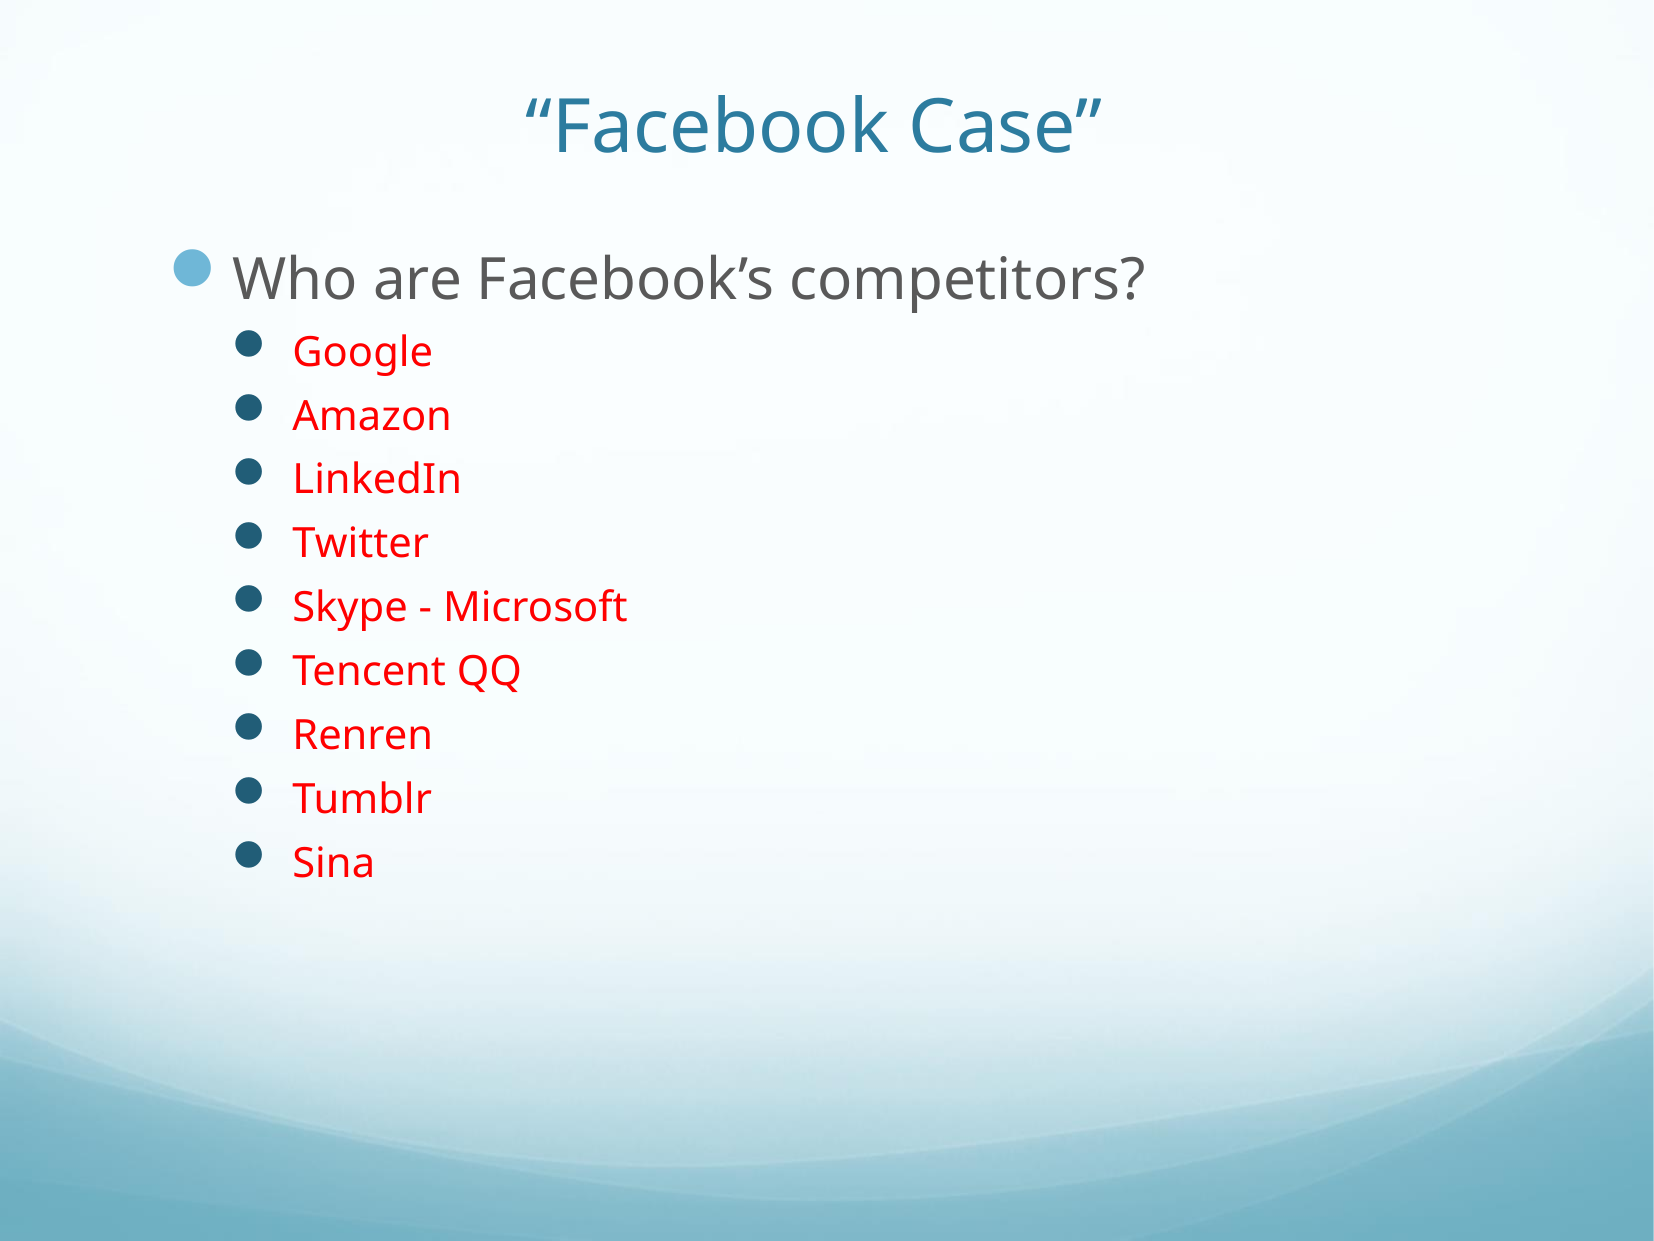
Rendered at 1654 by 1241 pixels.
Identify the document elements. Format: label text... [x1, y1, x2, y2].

list Who are Facebook’s competitors? Google Amazon LinkedIn Twitter Skype - Microsoft Tencent QQ Renren Tumblr Sina [151, 232, 1565, 1142]
title “Facebook Case” [39, 0, 1590, 176]
picture [0, 0, 1654, 1241]
